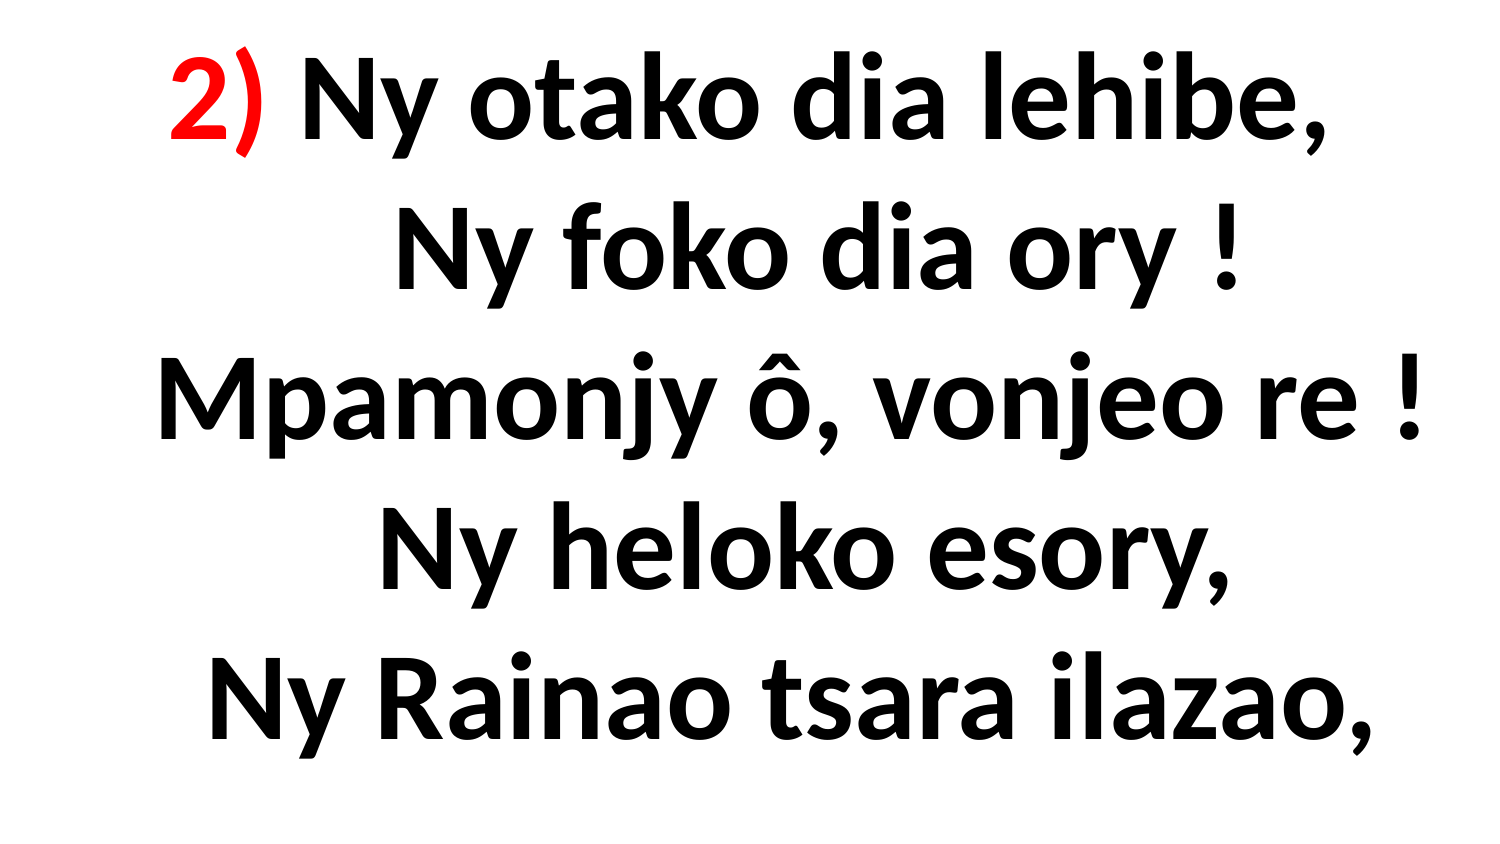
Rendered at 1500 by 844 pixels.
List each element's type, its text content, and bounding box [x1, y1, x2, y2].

title 2) Ny otako dia lehibe, Ny foko dia ory ! Mpamonjy ô, vonjeo re ! Ny heloko esory, Ny Rainao tsara ilazao, [0, 297, 1500, 481]
